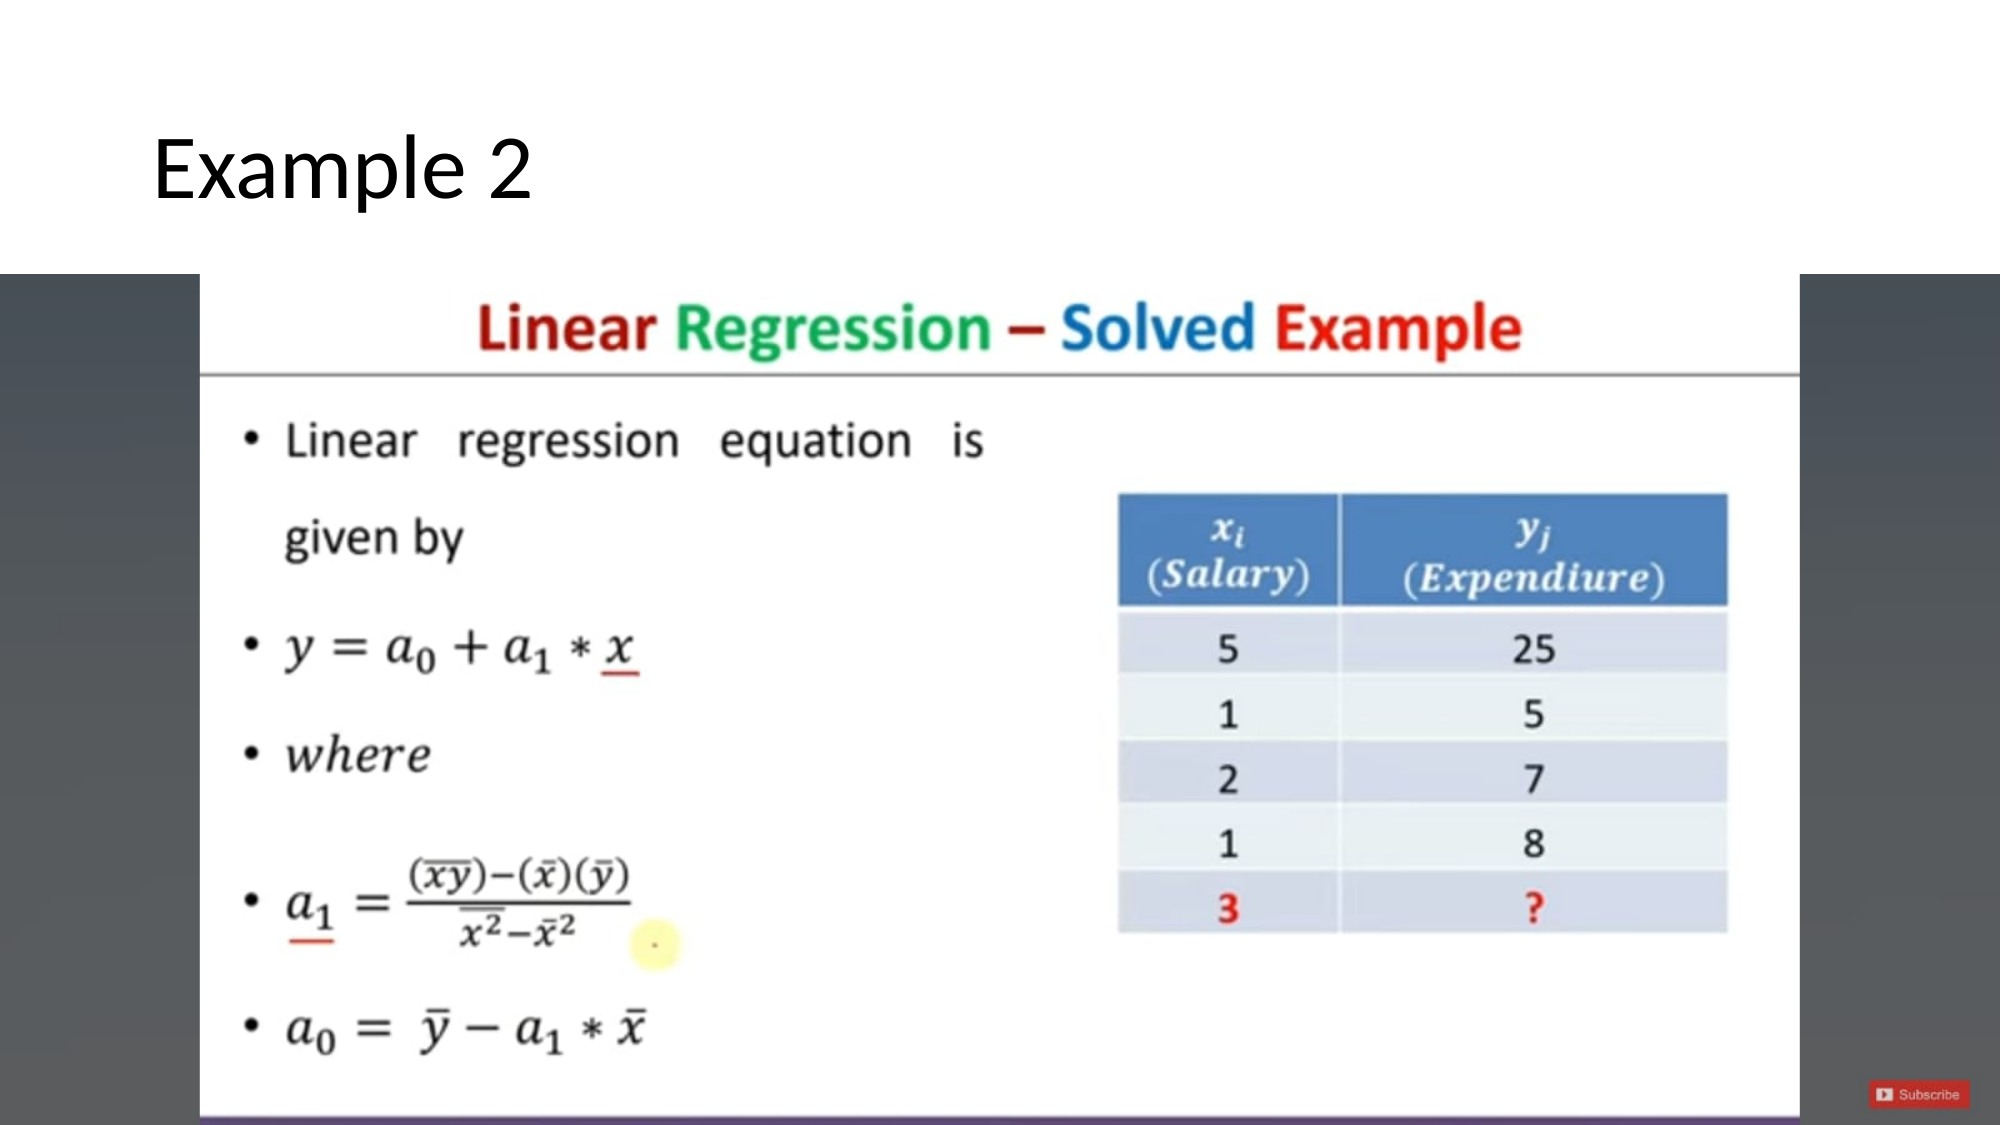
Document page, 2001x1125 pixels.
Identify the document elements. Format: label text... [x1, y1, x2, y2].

picture [0, 274, 2000, 1125]
title Example 2 [137, 59, 1863, 273]
